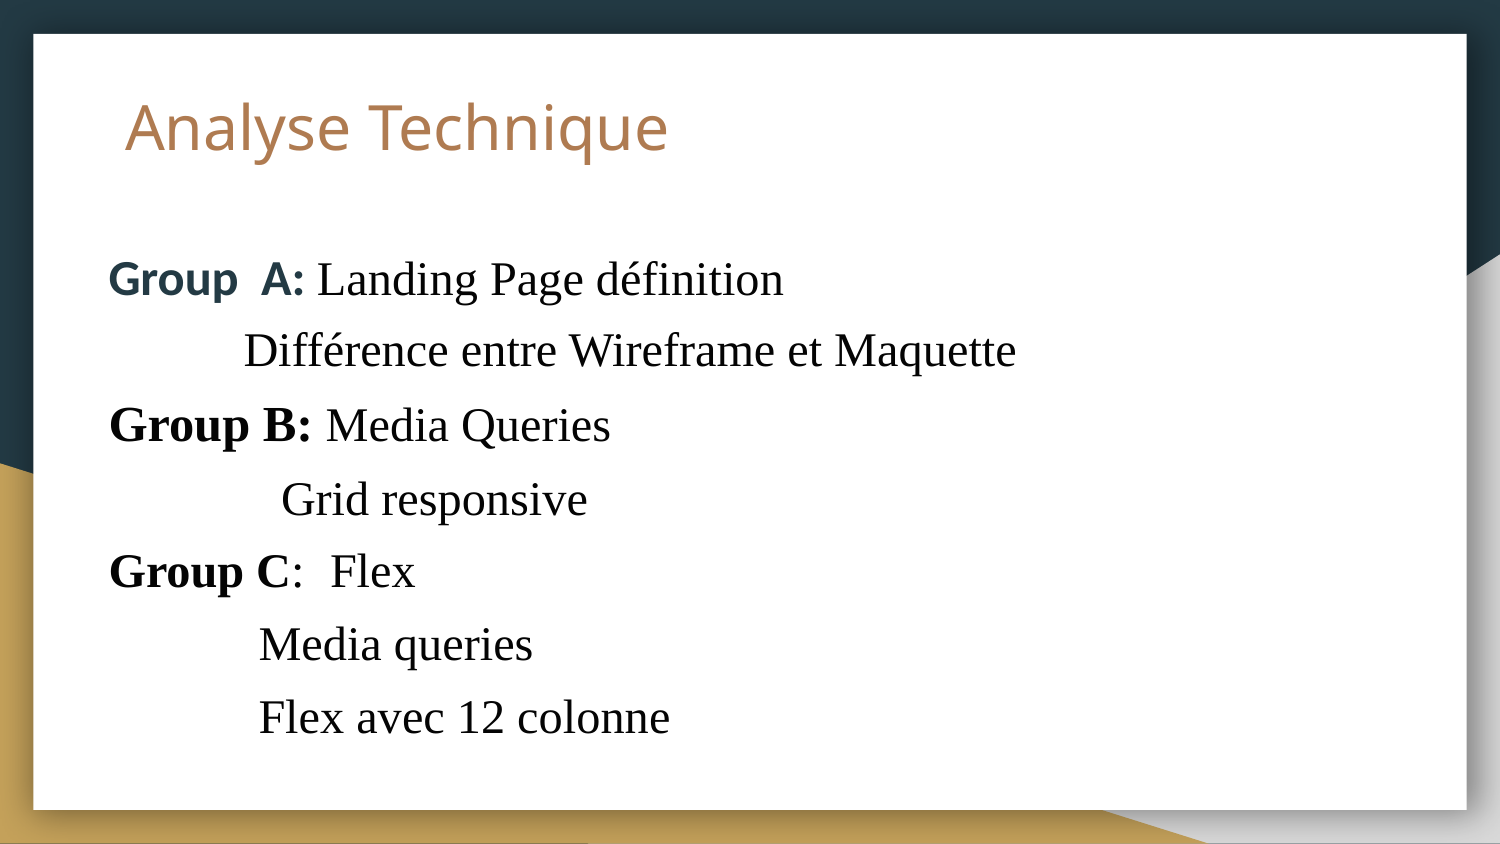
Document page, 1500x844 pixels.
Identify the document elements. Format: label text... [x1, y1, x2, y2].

title Analyse Technique [109, 73, 1342, 230]
list Group A: Landing Page définition Différence entre Wireframe et Maquette Group B: Media Queries Grid responsive Group C: Flex Media queries Flex avec 12 colonne [93, 221, 1325, 775]
